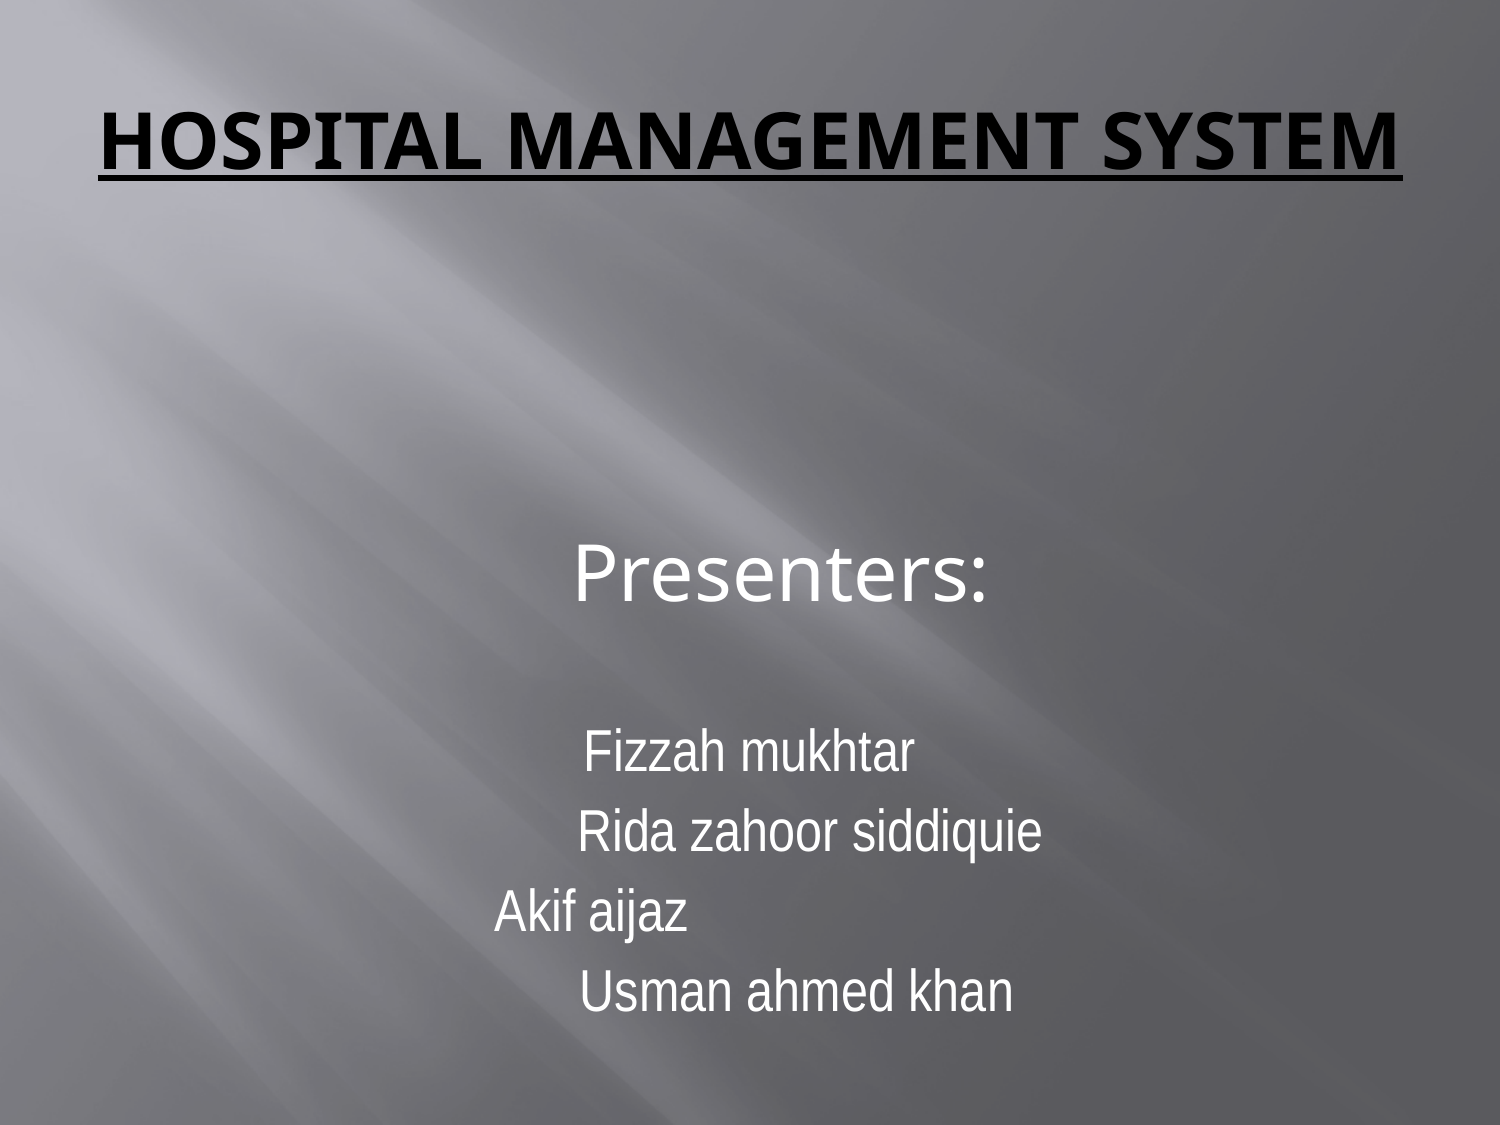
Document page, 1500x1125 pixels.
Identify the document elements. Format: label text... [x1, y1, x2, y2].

title HOSPITAL MANAGEMENT SYSTEM [75, 45, 1425, 233]
list Presenters: Fizzah mukhtar Rida zahoor siddiquie Akif aijaz Usman ahmed khan [75, 262, 1425, 1035]
